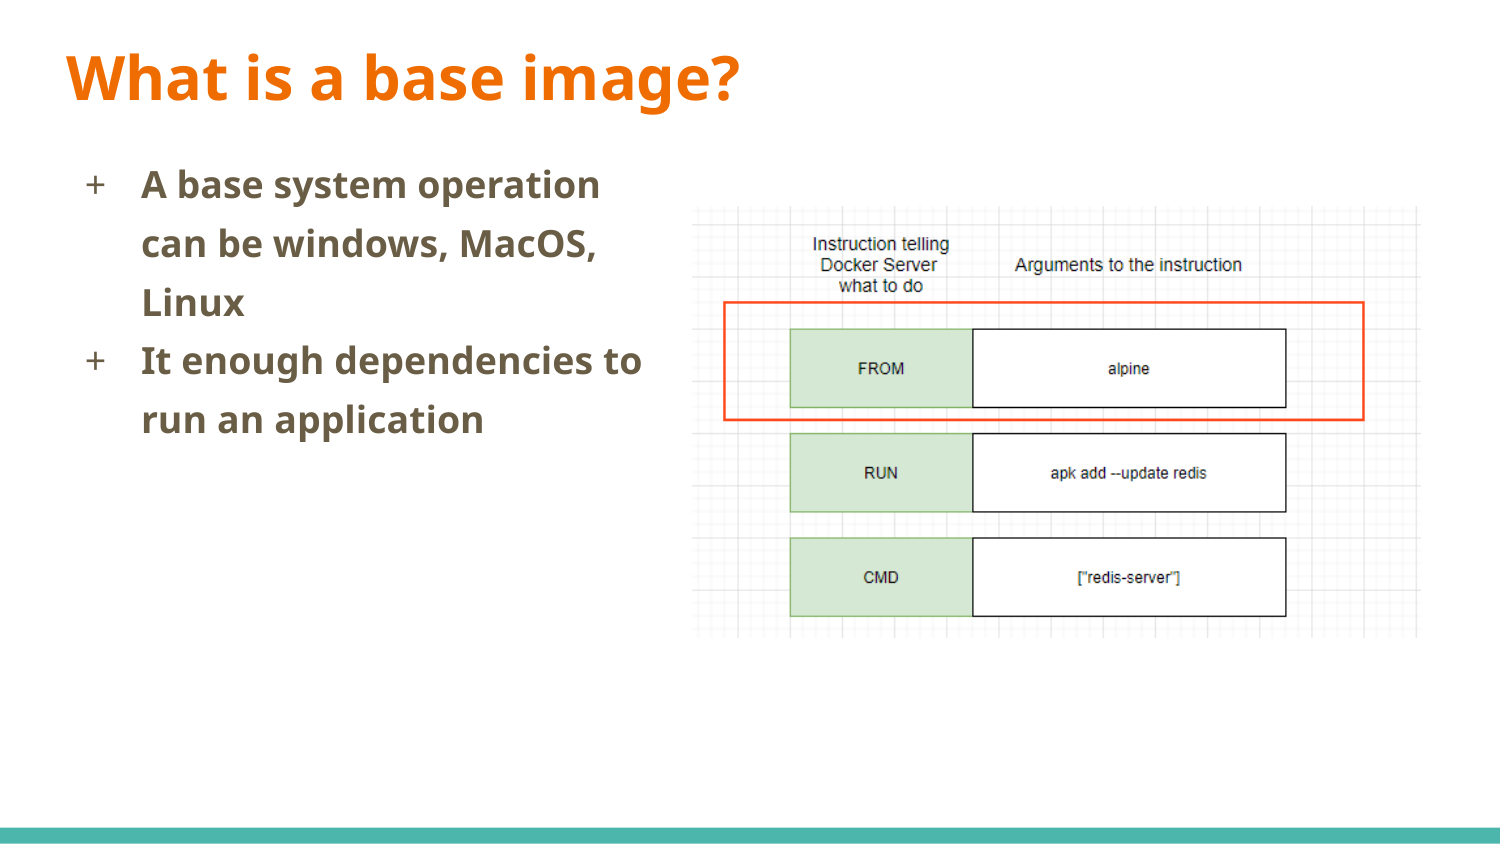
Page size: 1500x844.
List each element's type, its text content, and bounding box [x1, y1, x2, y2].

picture [691, 205, 1422, 638]
list A base system operation can be windows, MacOS, Linux It enough dependencies to run an application [51, 136, 693, 750]
title What is a base image? [51, 20, 1449, 137]
